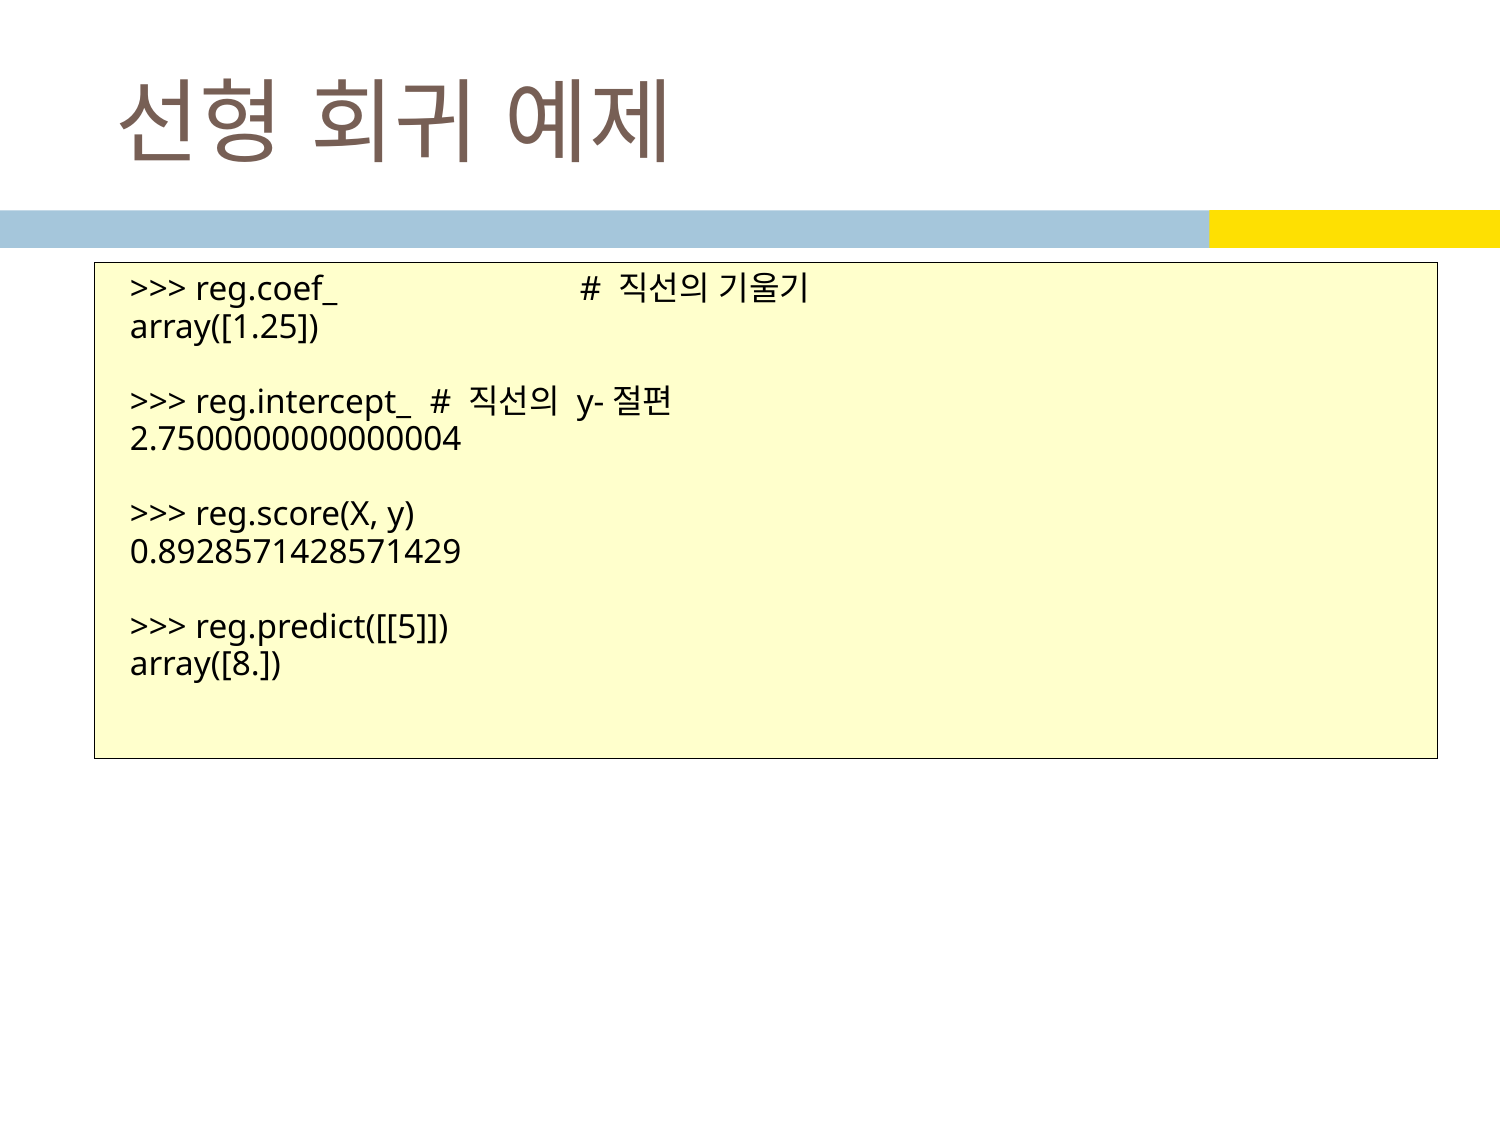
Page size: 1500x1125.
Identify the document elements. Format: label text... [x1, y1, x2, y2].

title 선형 회귀 예제 [100, 37, 1438, 200]
text_box >>> reg.coef_ # 직선의 기울기 array([1.25]) >>> reg.intercept_ # 직선의 y-절편 2.7500000000000004 >>> reg.score(X, y) 0.8928571428571429 >>> reg.predict([[5]]) array([8.]) [94, 262, 1438, 759]
